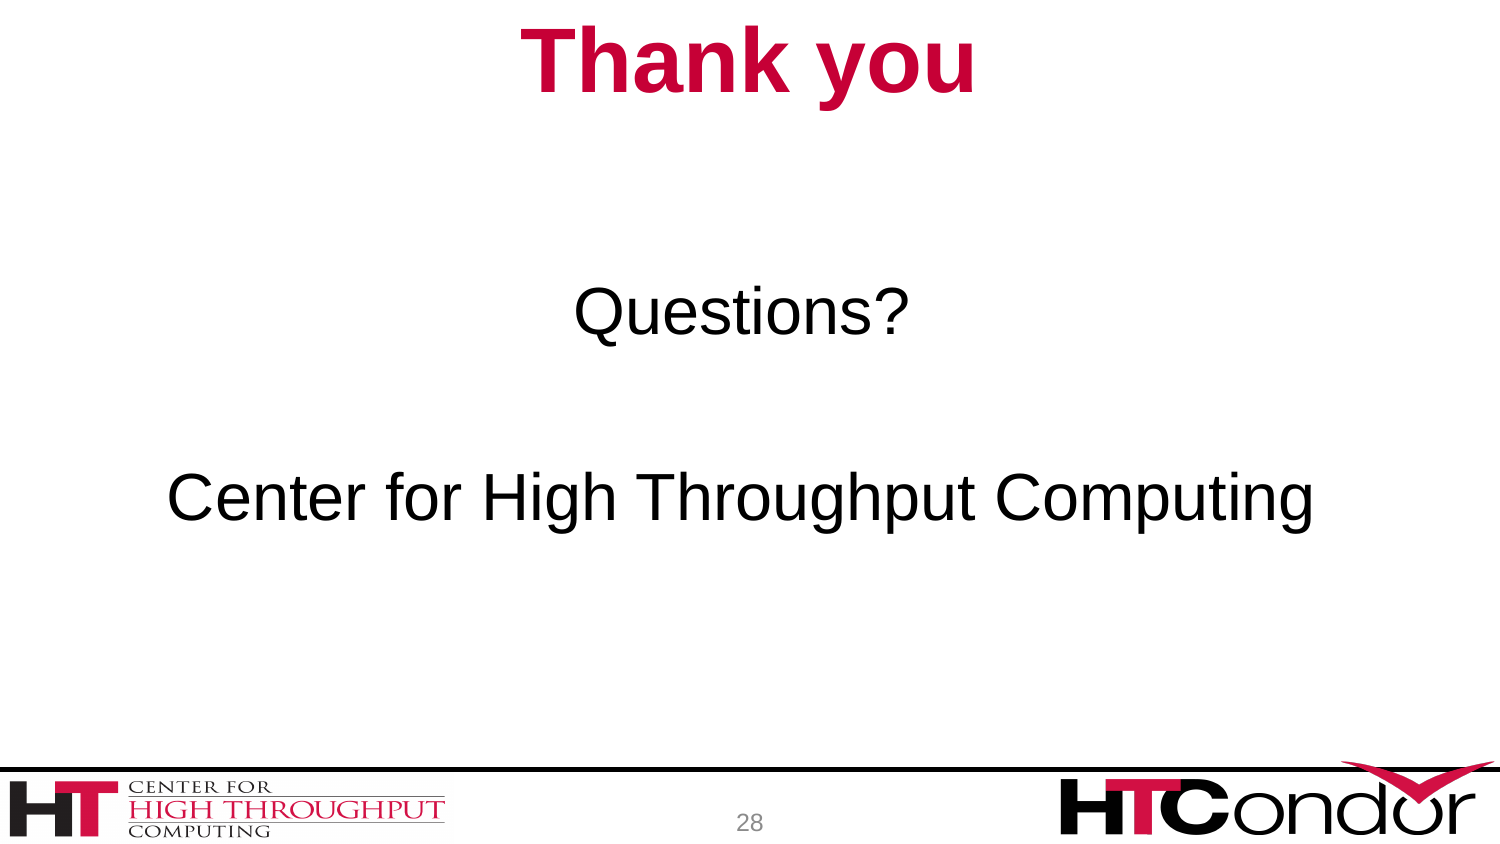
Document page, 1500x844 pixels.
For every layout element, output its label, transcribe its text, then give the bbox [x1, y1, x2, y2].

slide_number 28 [575, 798, 925, 844]
title Thank you [0, 0, 1500, 113]
picture [1055, 760, 1500, 840]
picture [0, 772, 454, 844]
list Questions? Center for High Throughput Computing [52, 166, 1431, 687]
